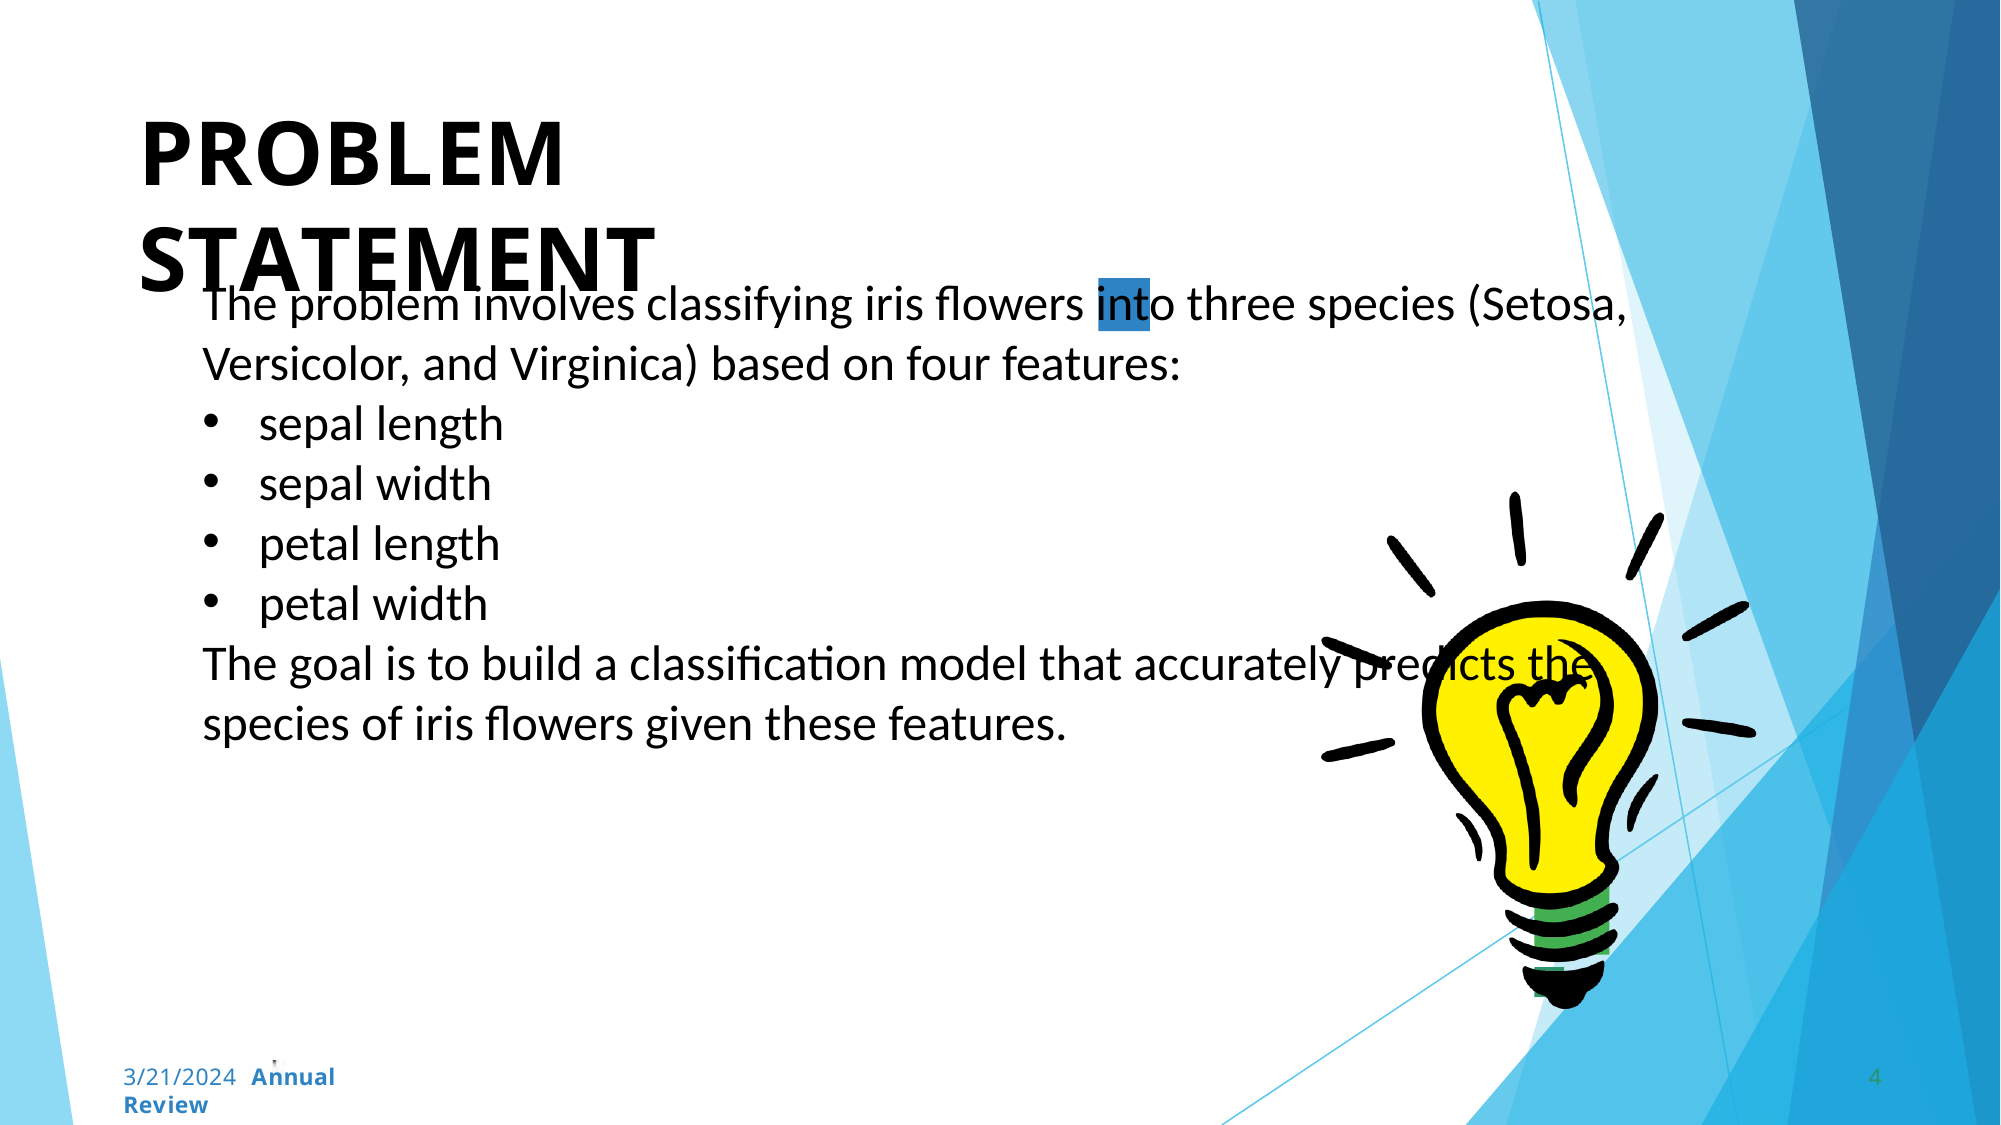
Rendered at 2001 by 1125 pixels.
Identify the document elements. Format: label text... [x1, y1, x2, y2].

text_box 3/21/2024 Annual Review [121, 1103, 417, 1118]
slide_number 4 [1862, 1061, 1888, 1125]
text_box The problem involves classifying iris flowers into three species (Setosa, Versicolor, and Virginica) based on four features: sepal length sepal width petal length petal width The goal is to build a classification model that accurately predicts the species of iris flowers given these features. [187, 262, 1738, 758]
picture [110, 1060, 463, 1094]
title PROBLEM STATEMENT [136, 94, 1062, 310]
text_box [1310, 480, 1765, 1016]
